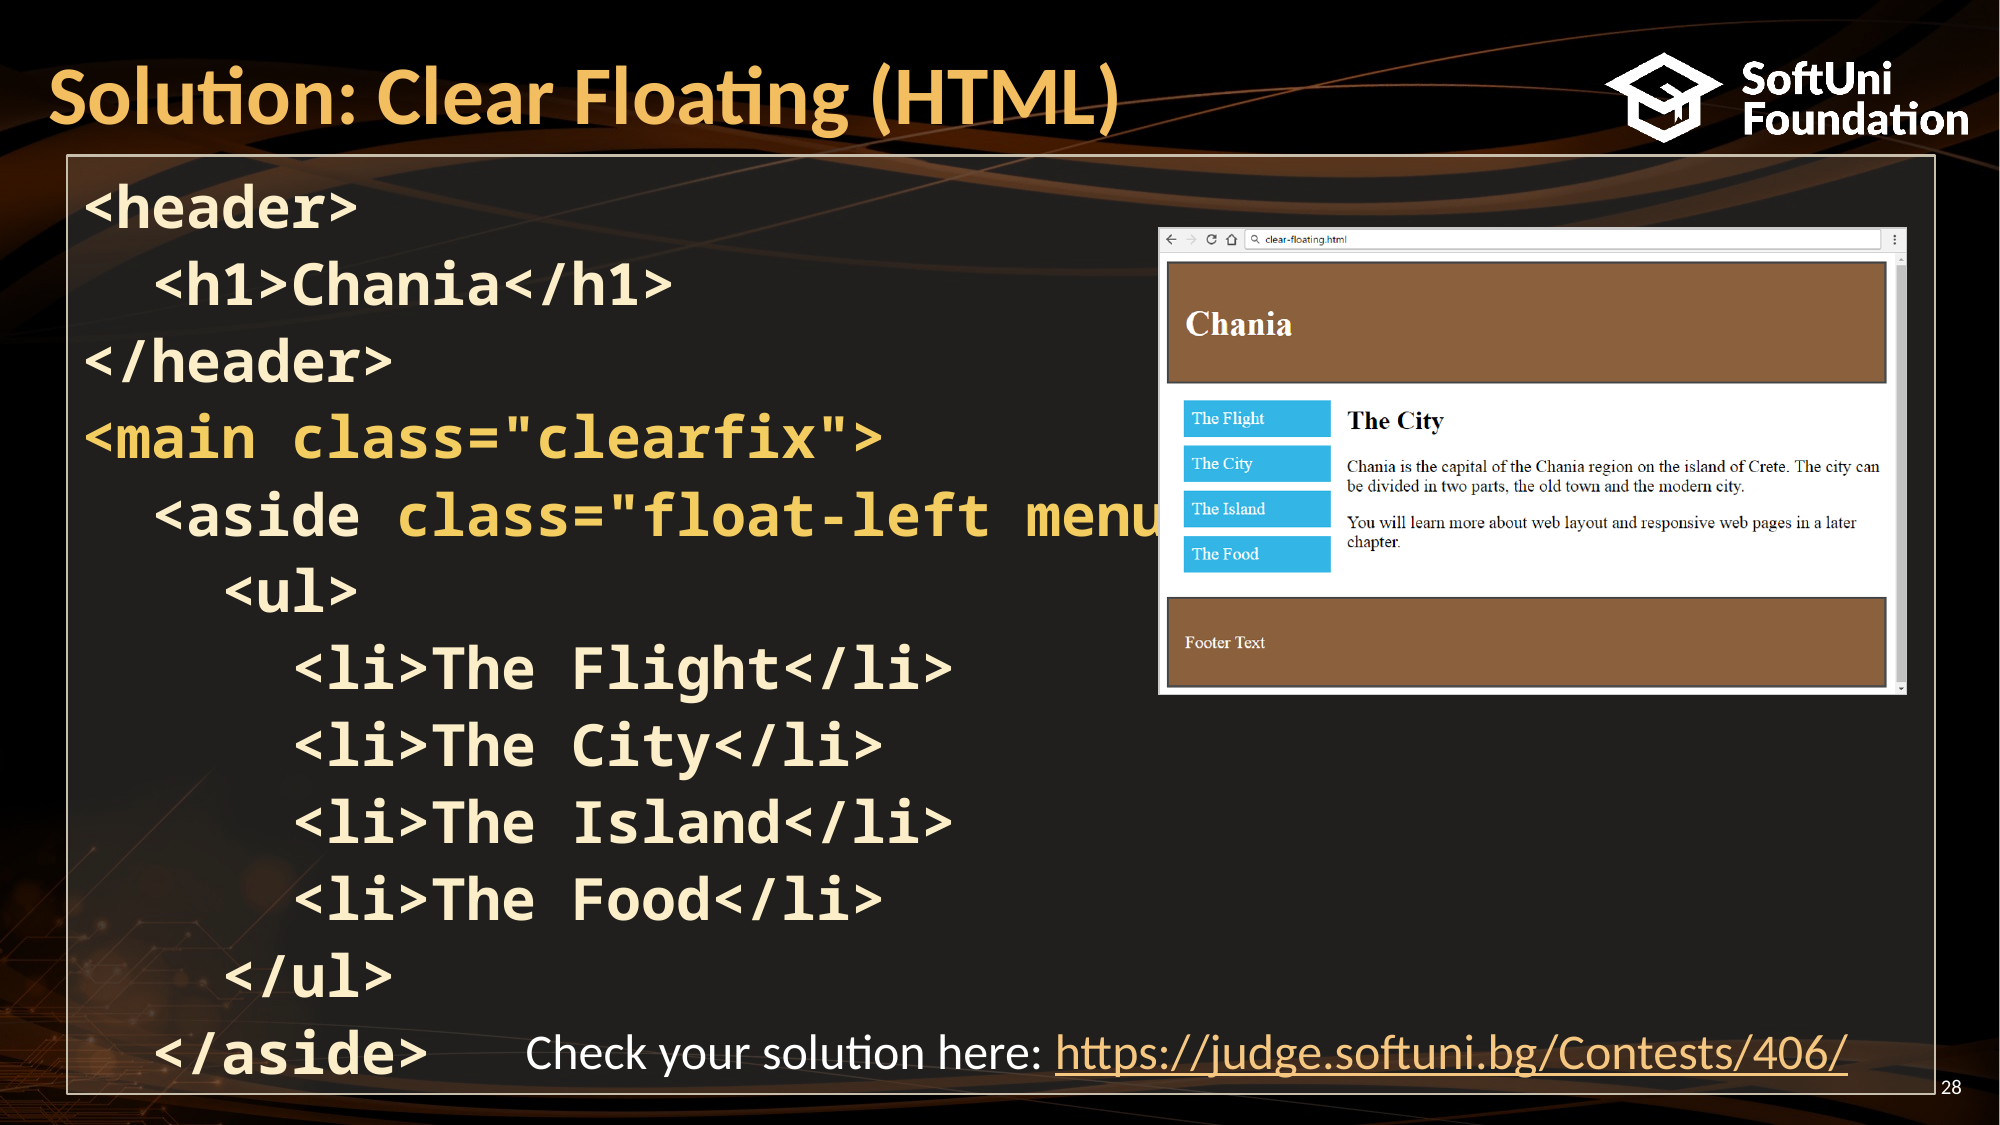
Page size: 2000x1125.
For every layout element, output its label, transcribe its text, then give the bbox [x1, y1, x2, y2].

picture [0, 0, 2000, 1125]
slide_number 28 [1897, 1070, 1968, 1103]
title Solution: Clear Floating (HTML) [30, 6, 1602, 189]
text_box <header> <h1>Chania</h1> </header> <main class="clearfix"> <aside class="float-left menu"> <ul> <li>The Flight</li> <li>The City</li> <li>The Island</li> <li>The Food</li> </ul> </aside> [66, 155, 1935, 1094]
text_box Check your solution here: https://judge.softuni.bg/Contests/406/ [436, 1012, 1937, 1088]
